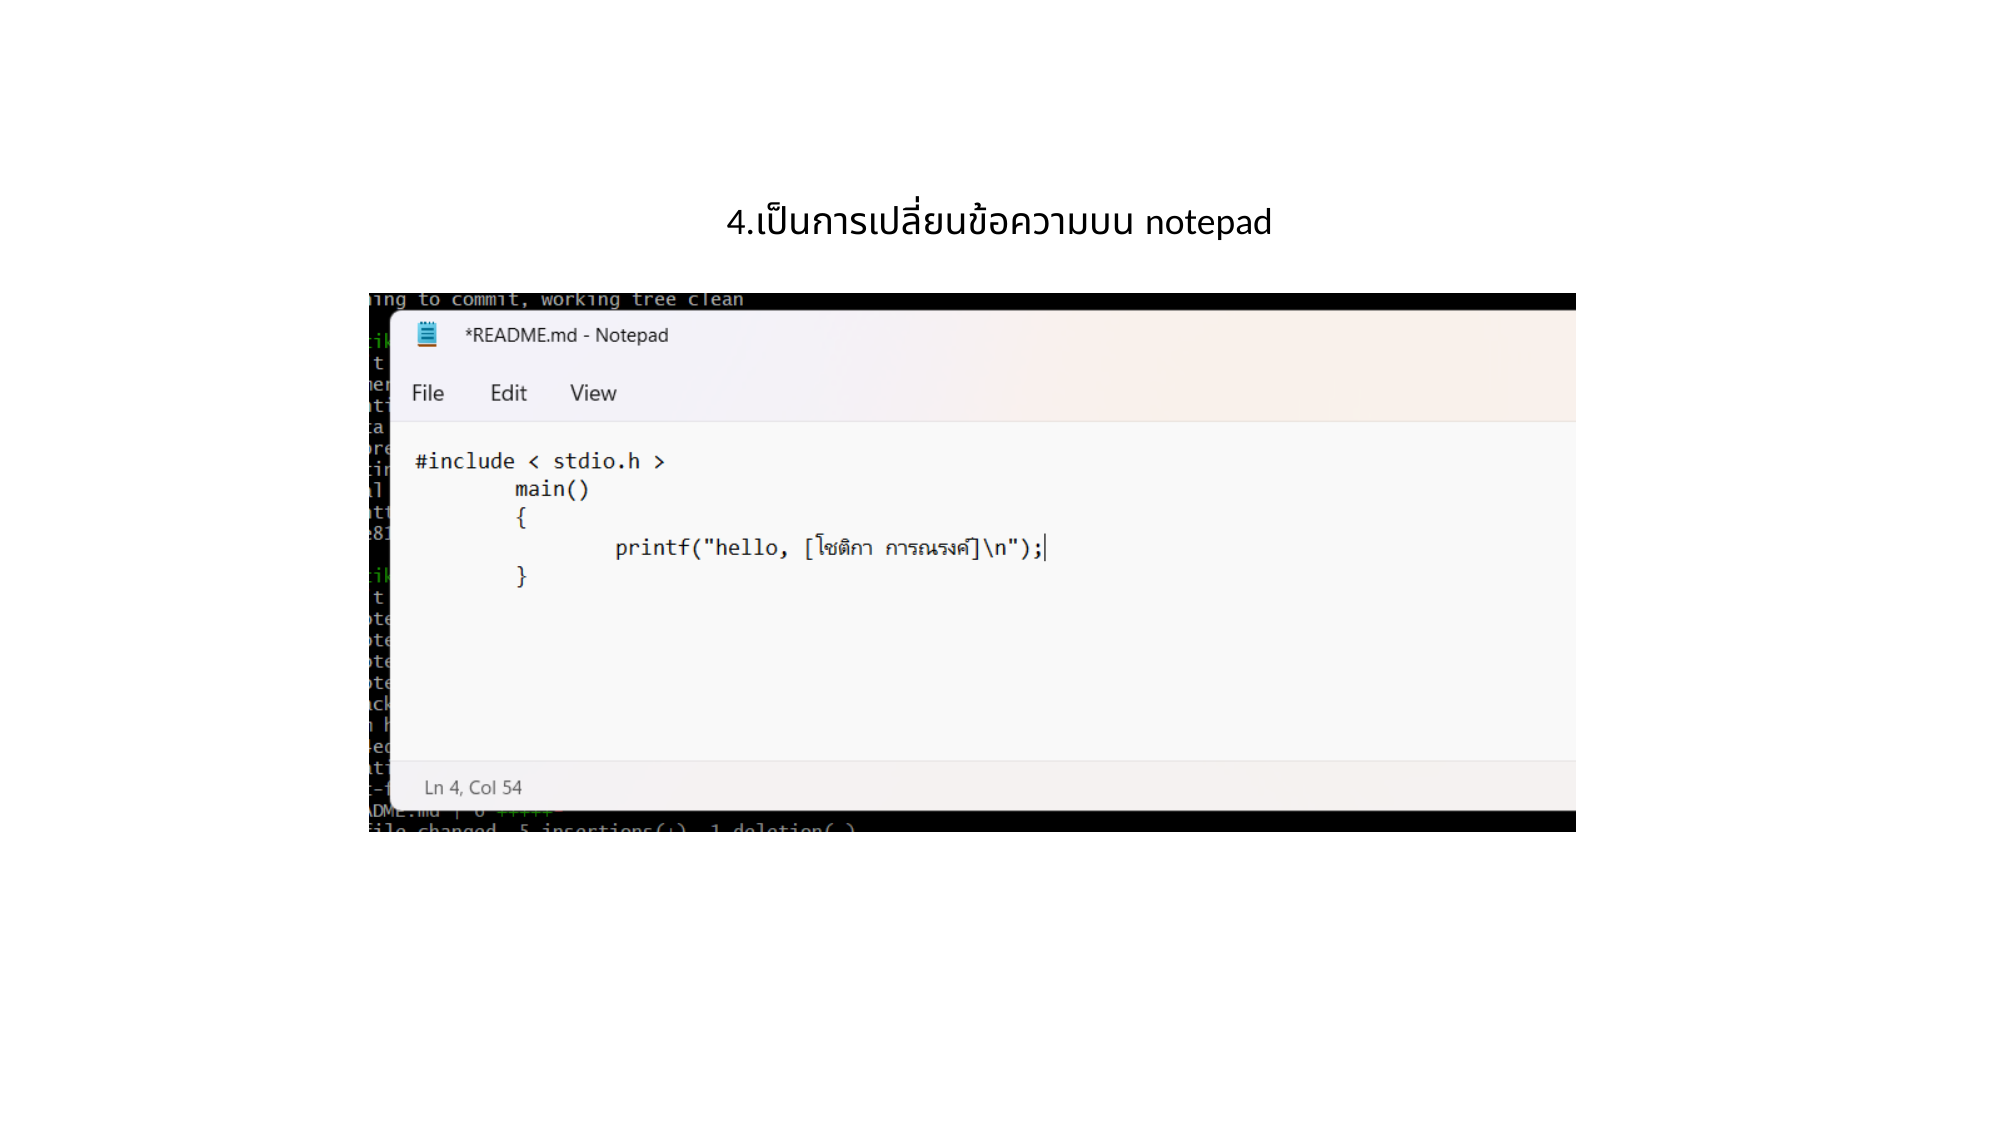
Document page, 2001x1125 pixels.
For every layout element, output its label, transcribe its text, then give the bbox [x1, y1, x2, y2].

picture [369, 293, 1576, 832]
text_box 4.เป็นการเปลี่ยนข้อความบน notepad [711, 189, 1288, 250]
